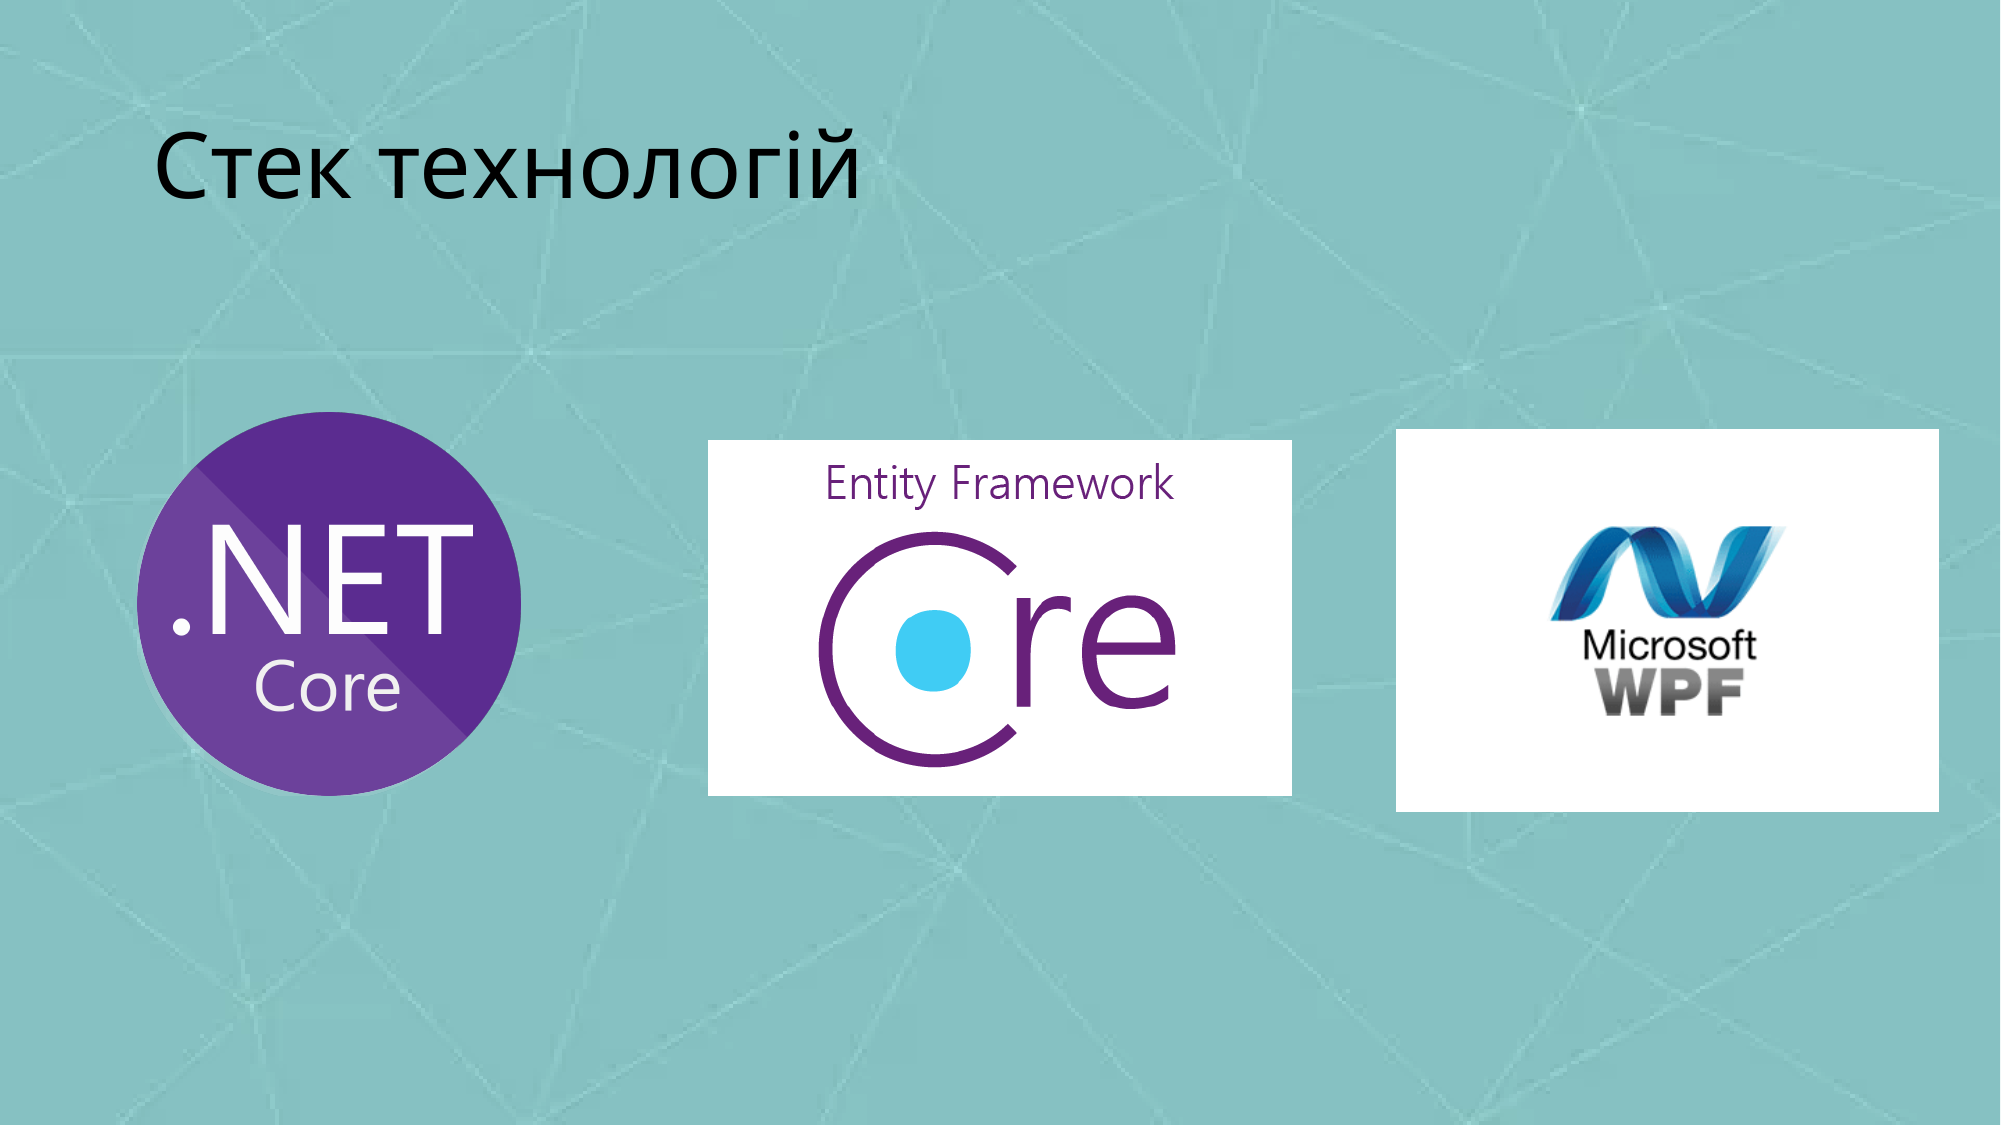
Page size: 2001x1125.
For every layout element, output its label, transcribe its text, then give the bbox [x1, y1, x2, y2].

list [137, 412, 521, 796]
picture [0, 0, 2001, 1125]
title Стек технологій [137, 59, 1863, 278]
